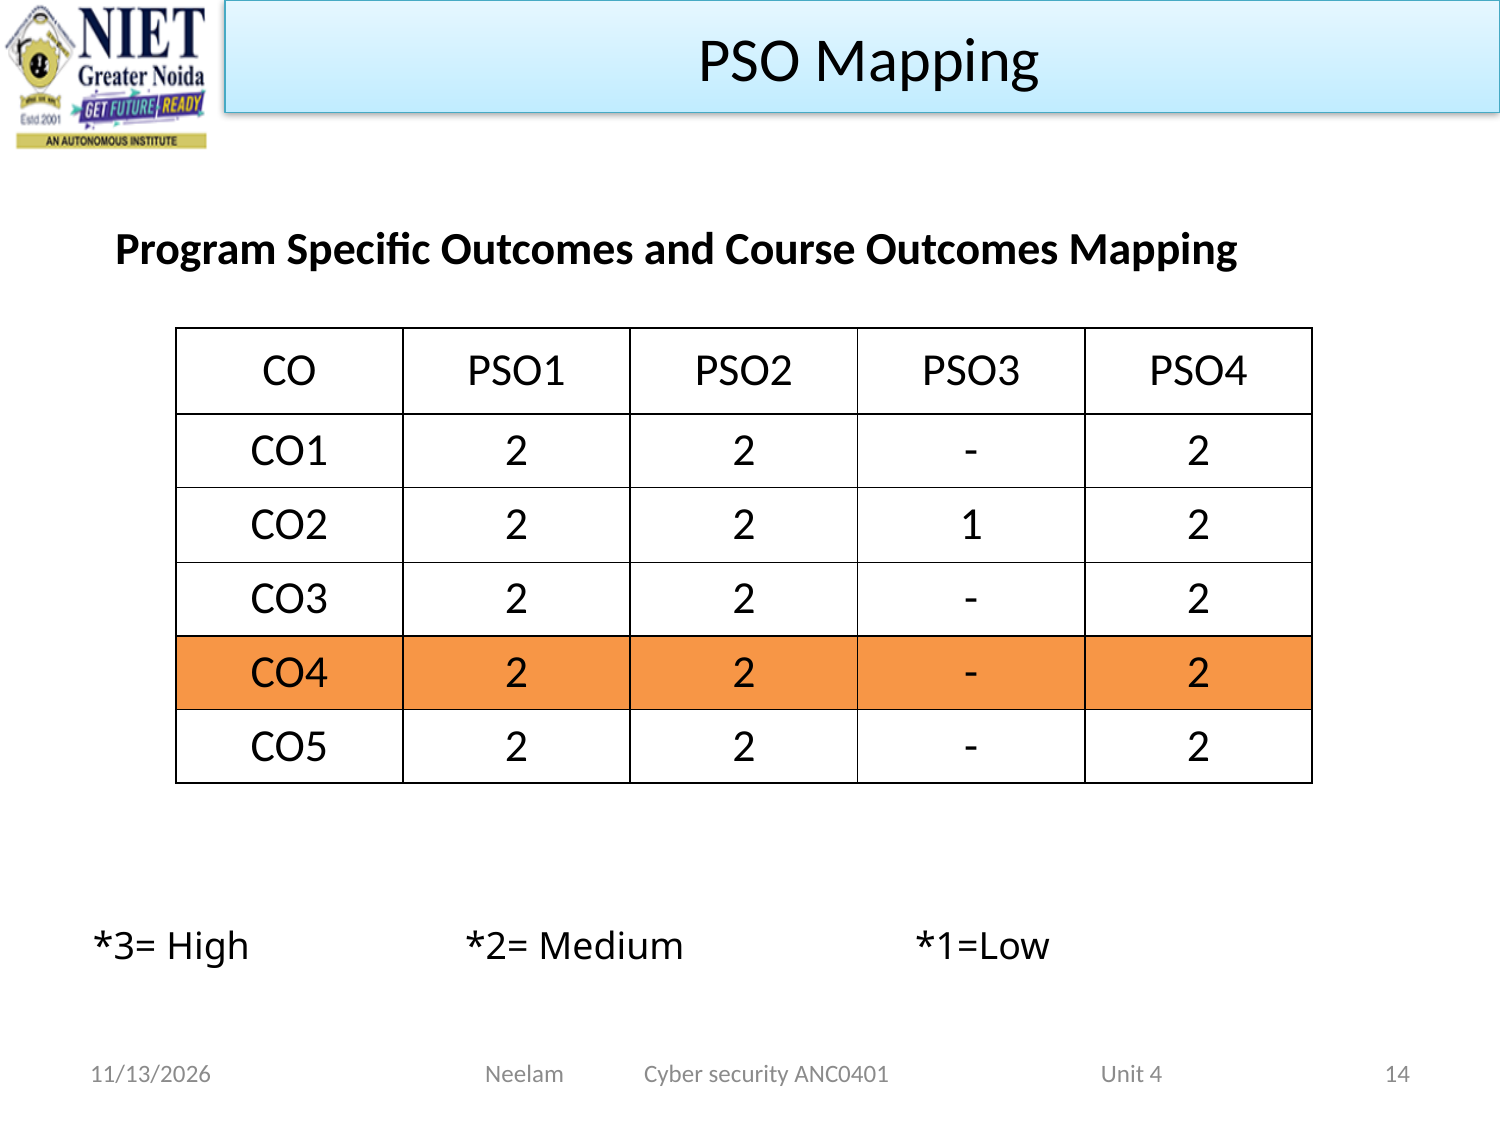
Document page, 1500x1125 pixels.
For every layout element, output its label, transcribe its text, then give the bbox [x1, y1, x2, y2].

table_cell 2 [1086, 710, 1311, 782]
table_cell CO1 [177, 415, 402, 487]
table_cell 2 [1086, 415, 1311, 487]
table_cell CO4 [177, 637, 402, 709]
table_cell 2 [1086, 488, 1311, 562]
table_header CO [177, 329, 402, 413]
text_box PSO Mapping [224, 0, 1500, 113]
table_header PSO2 [631, 329, 857, 413]
text_box *3= High *2= Medium *1=Low [0, 914, 1465, 975]
table_cell 2 [631, 637, 857, 709]
table_cell - [858, 415, 1084, 487]
table_cell 2 [631, 488, 857, 562]
table_cell 2 [404, 415, 629, 487]
table_cell 2 [404, 637, 629, 709]
table_header PSO3 [858, 329, 1084, 413]
table_cell 2 [404, 563, 629, 635]
table_cell 2 [1086, 563, 1311, 635]
table_cell CO5 [177, 710, 402, 782]
table_cell CO3 [177, 563, 402, 635]
table_cell - [858, 563, 1084, 635]
table_cell - [858, 710, 1084, 782]
text_box Program Specific Outcomes and Course Outcomes Mapping [70, 211, 1348, 274]
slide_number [75, 1042, 412, 1103]
table_cell 2 [631, 710, 857, 782]
table_header PSO4 [1086, 329, 1311, 413]
table_cell 2 [1086, 637, 1311, 709]
picture [0, 0, 213, 154]
table_cell - [858, 637, 1084, 709]
slide_number 14 [1238, 1042, 1425, 1103]
table_cell 2 [404, 710, 629, 782]
table_cell 2 [404, 488, 629, 562]
table_cell 2 [631, 415, 857, 487]
table_cell 1 [858, 488, 1084, 562]
table_cell 2 [631, 563, 857, 635]
footer Neelam Cyber security ANC0401 Unit 4 [412, 1042, 1238, 1103]
table_cell CO2 [177, 488, 402, 562]
table_header PSO1 [404, 329, 629, 413]
